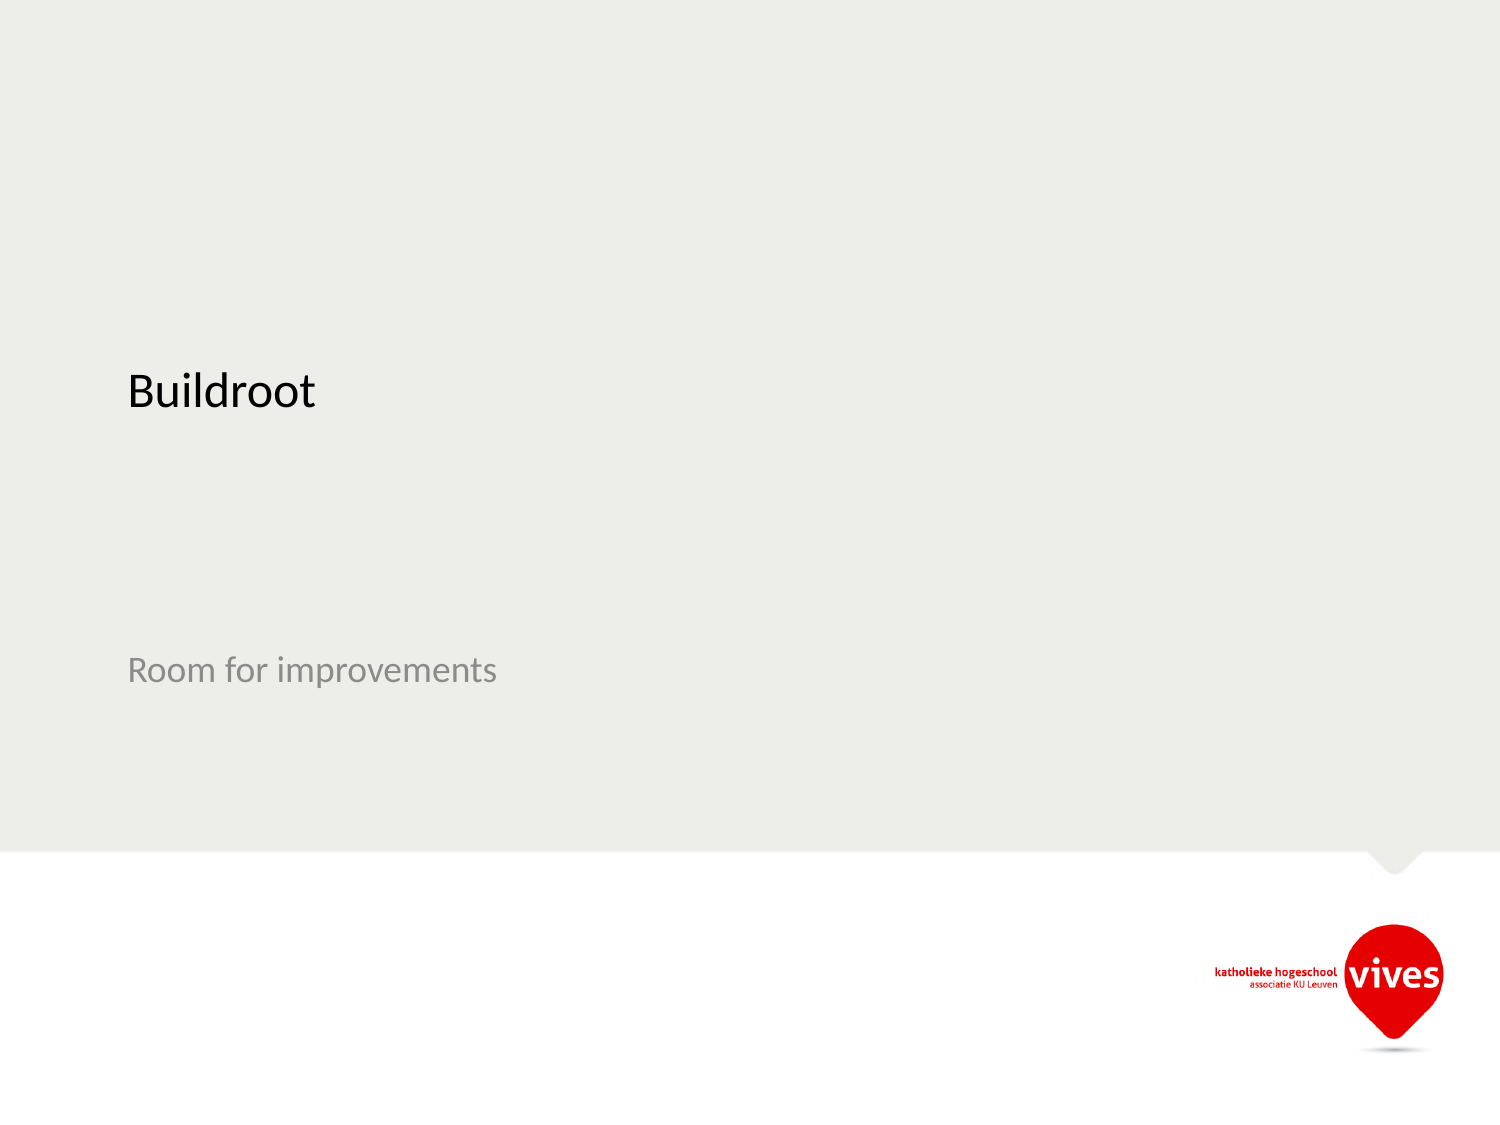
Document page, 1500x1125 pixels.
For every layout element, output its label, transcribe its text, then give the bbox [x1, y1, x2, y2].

picture [0, 0, 1500, 1125]
subtitle Room for improvements [112, 637, 1275, 925]
title Buildroot [112, 349, 1388, 591]
